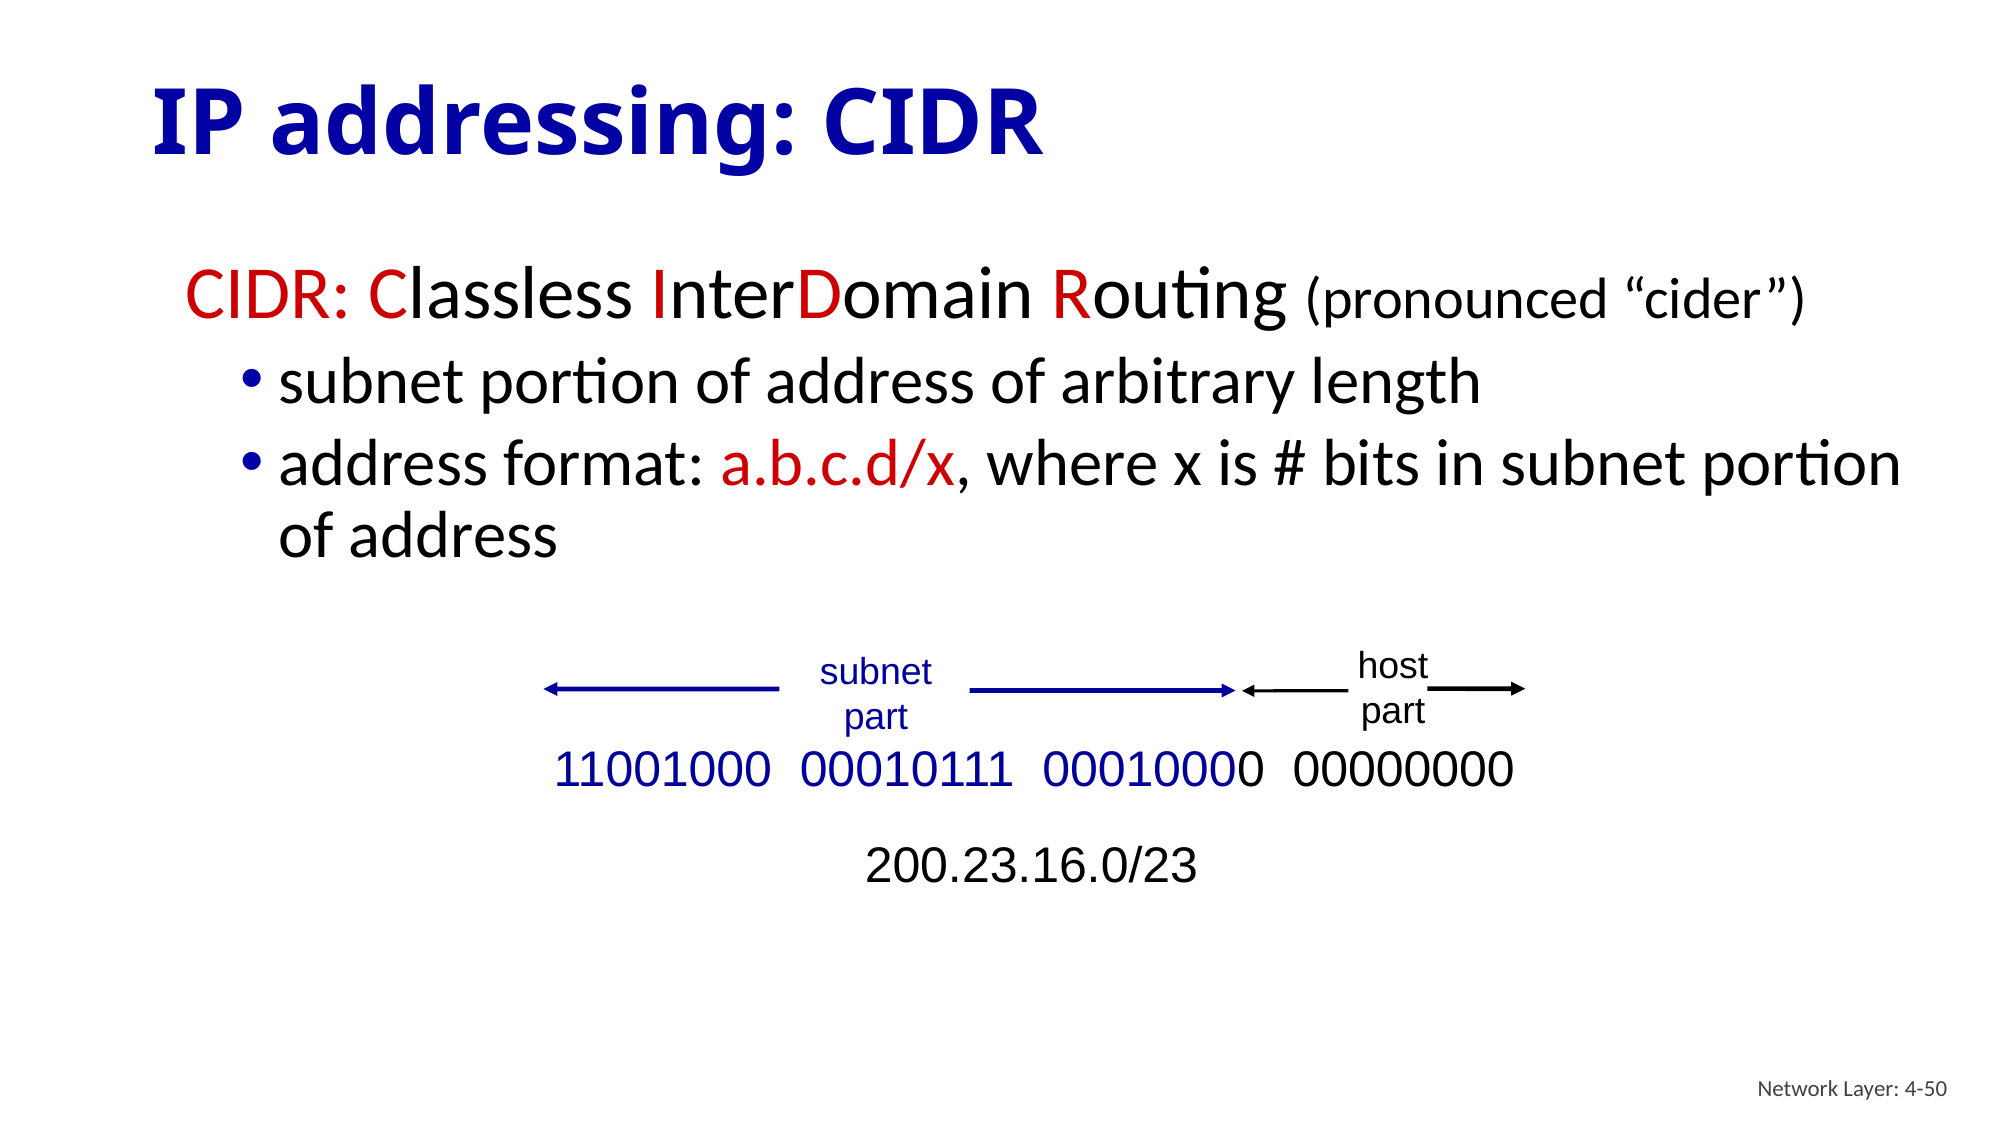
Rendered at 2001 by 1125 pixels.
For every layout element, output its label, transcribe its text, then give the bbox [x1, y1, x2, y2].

title IP addressing: CIDR [137, 51, 1863, 198]
slide_number Network Layer: 4-50 [1512, 1056, 1963, 1117]
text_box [531, 633, 1537, 901]
text_box CIDR: Classless InterDomain Routing (pronounced “cider”) subnet portion of address of arbitrary length address format: a.b.c.d/x, where x is # bits in subnet portion of address [149, 246, 1970, 588]
